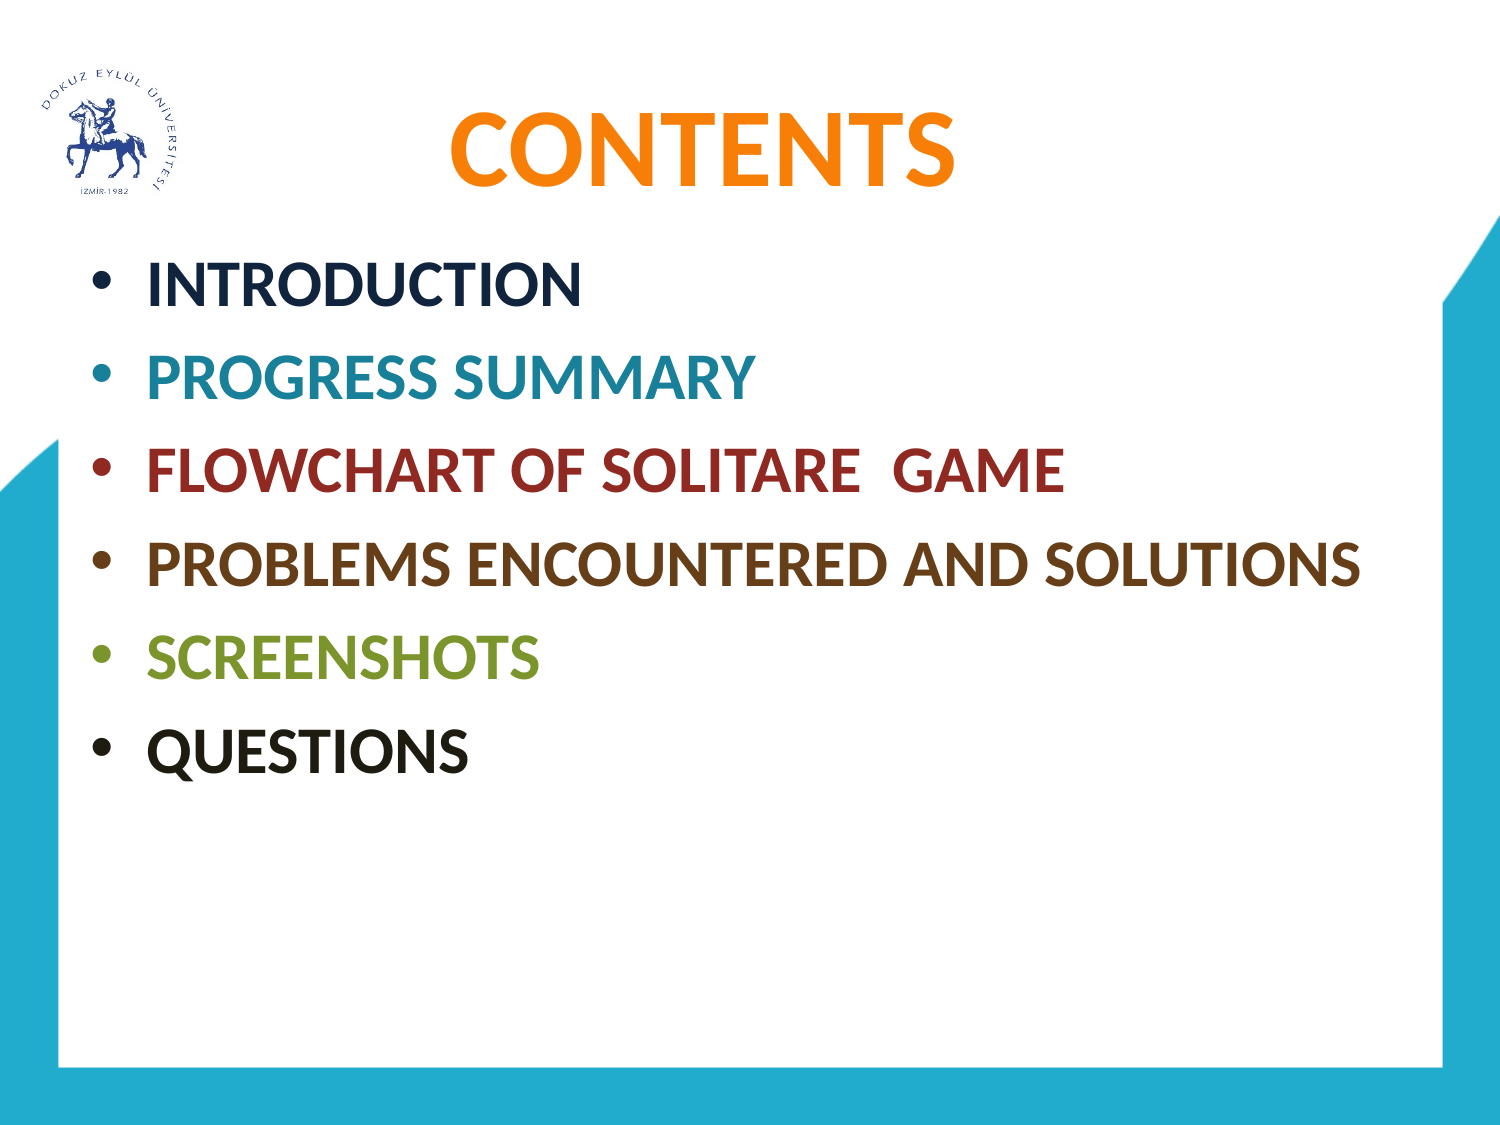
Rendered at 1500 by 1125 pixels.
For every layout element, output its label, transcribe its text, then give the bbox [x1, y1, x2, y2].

picture [0, 0, 1500, 1125]
text_box CONTENTS [434, 66, 974, 217]
list INTRODUCTION PROGRESS SUMMARY FLOWCHART OF SOLITARE GAME PROBLEMS ENCOUNTERED AND SOLUTIONS SCREENSHOTS QUESTIONS [75, 231, 1425, 1005]
